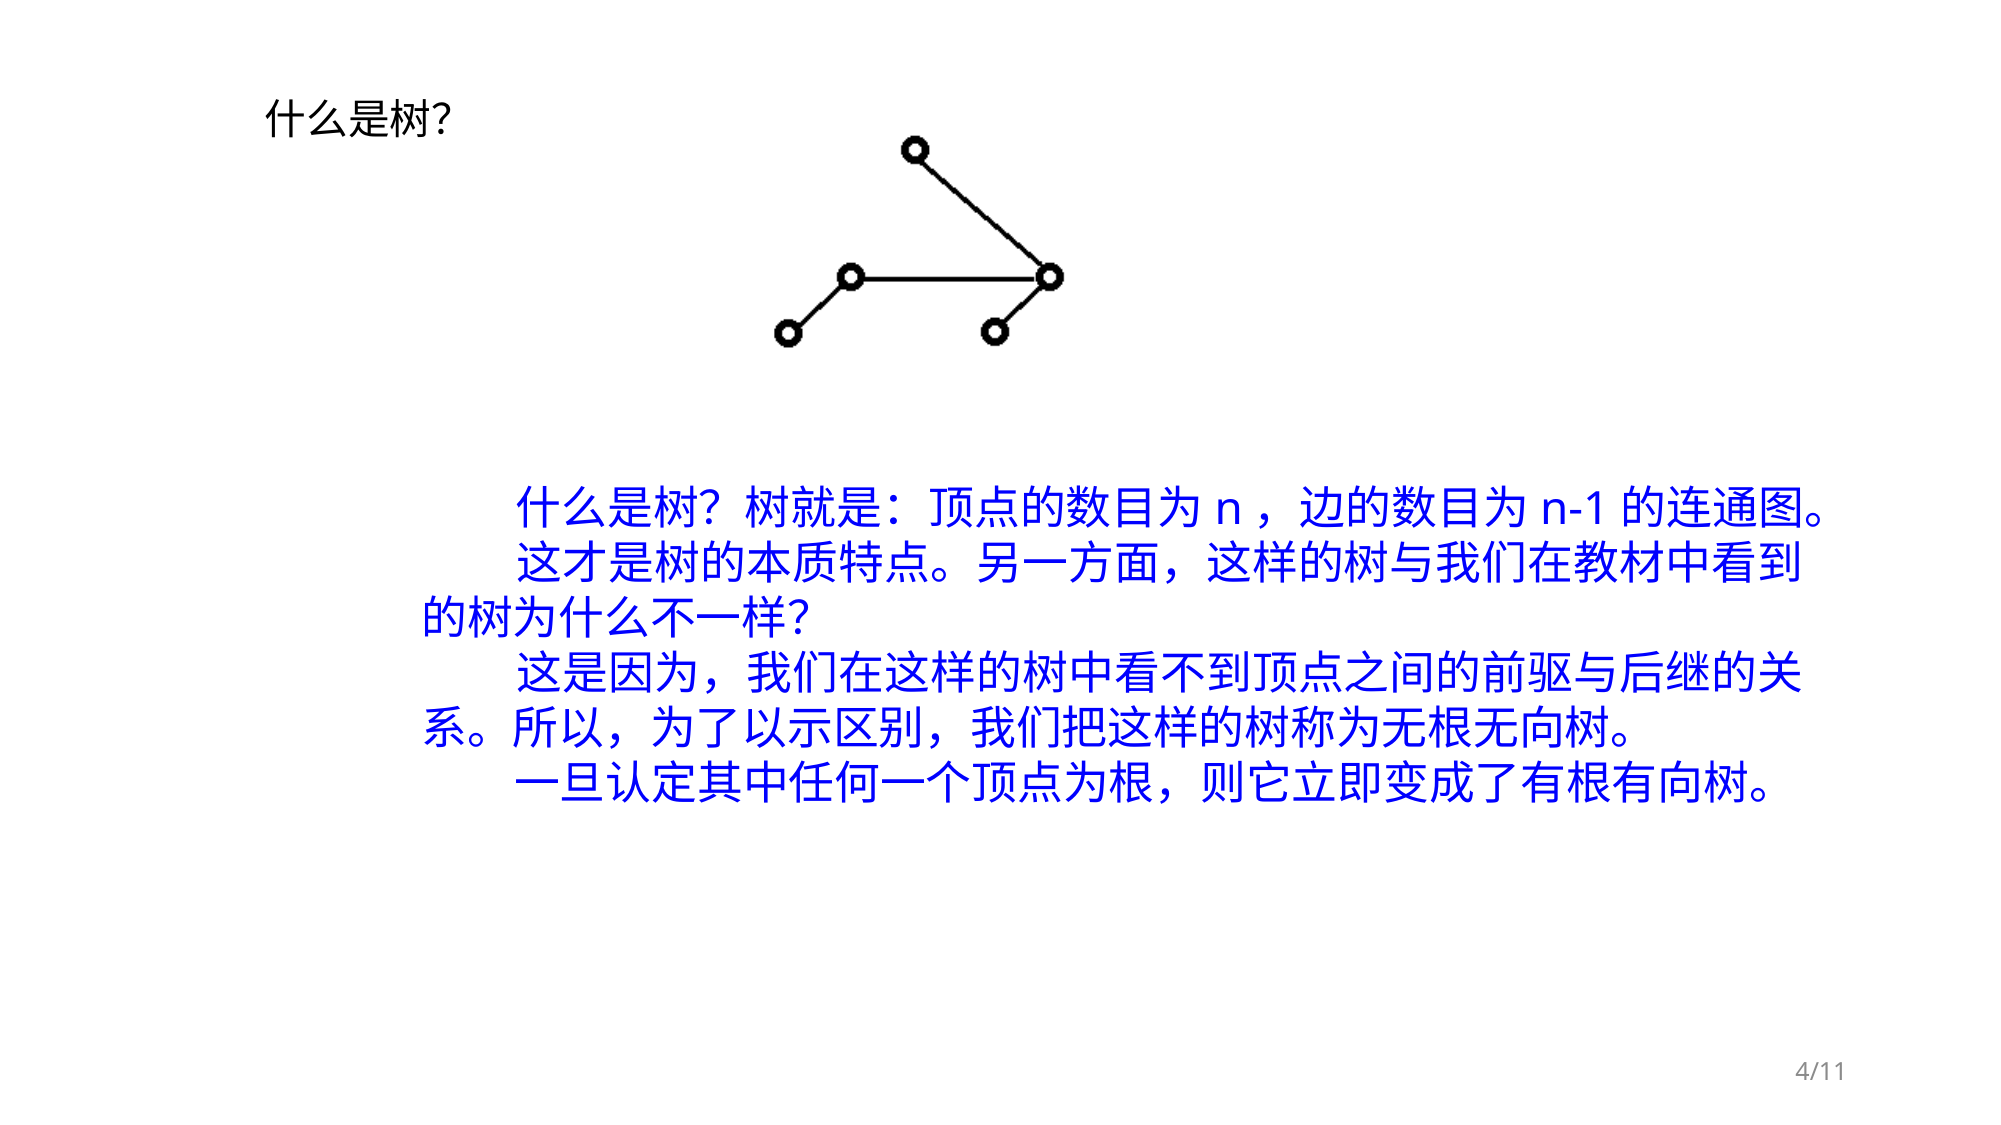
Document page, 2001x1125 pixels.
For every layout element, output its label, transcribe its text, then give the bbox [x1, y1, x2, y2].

text_box 什么是树？树就是：顶点的数目为n，边的数目为n-1的连通图。 这才是树的本质特点。另一方面，这样的树与我们在教材中看到的树为什么不一样？ 这是因为，我们在这样的树中看不到顶点之间的前驱与后继的关系。所以，为了以示区别，我们把这样的树称为无根无向树。 一旦认定其中任何一个顶点为根，则它立即变成了有根有向树。 [406, 471, 1819, 816]
picture [676, 100, 1180, 412]
text_box 什么是树？ [249, 90, 866, 163]
slide_number 4/11 [1412, 1042, 1863, 1103]
